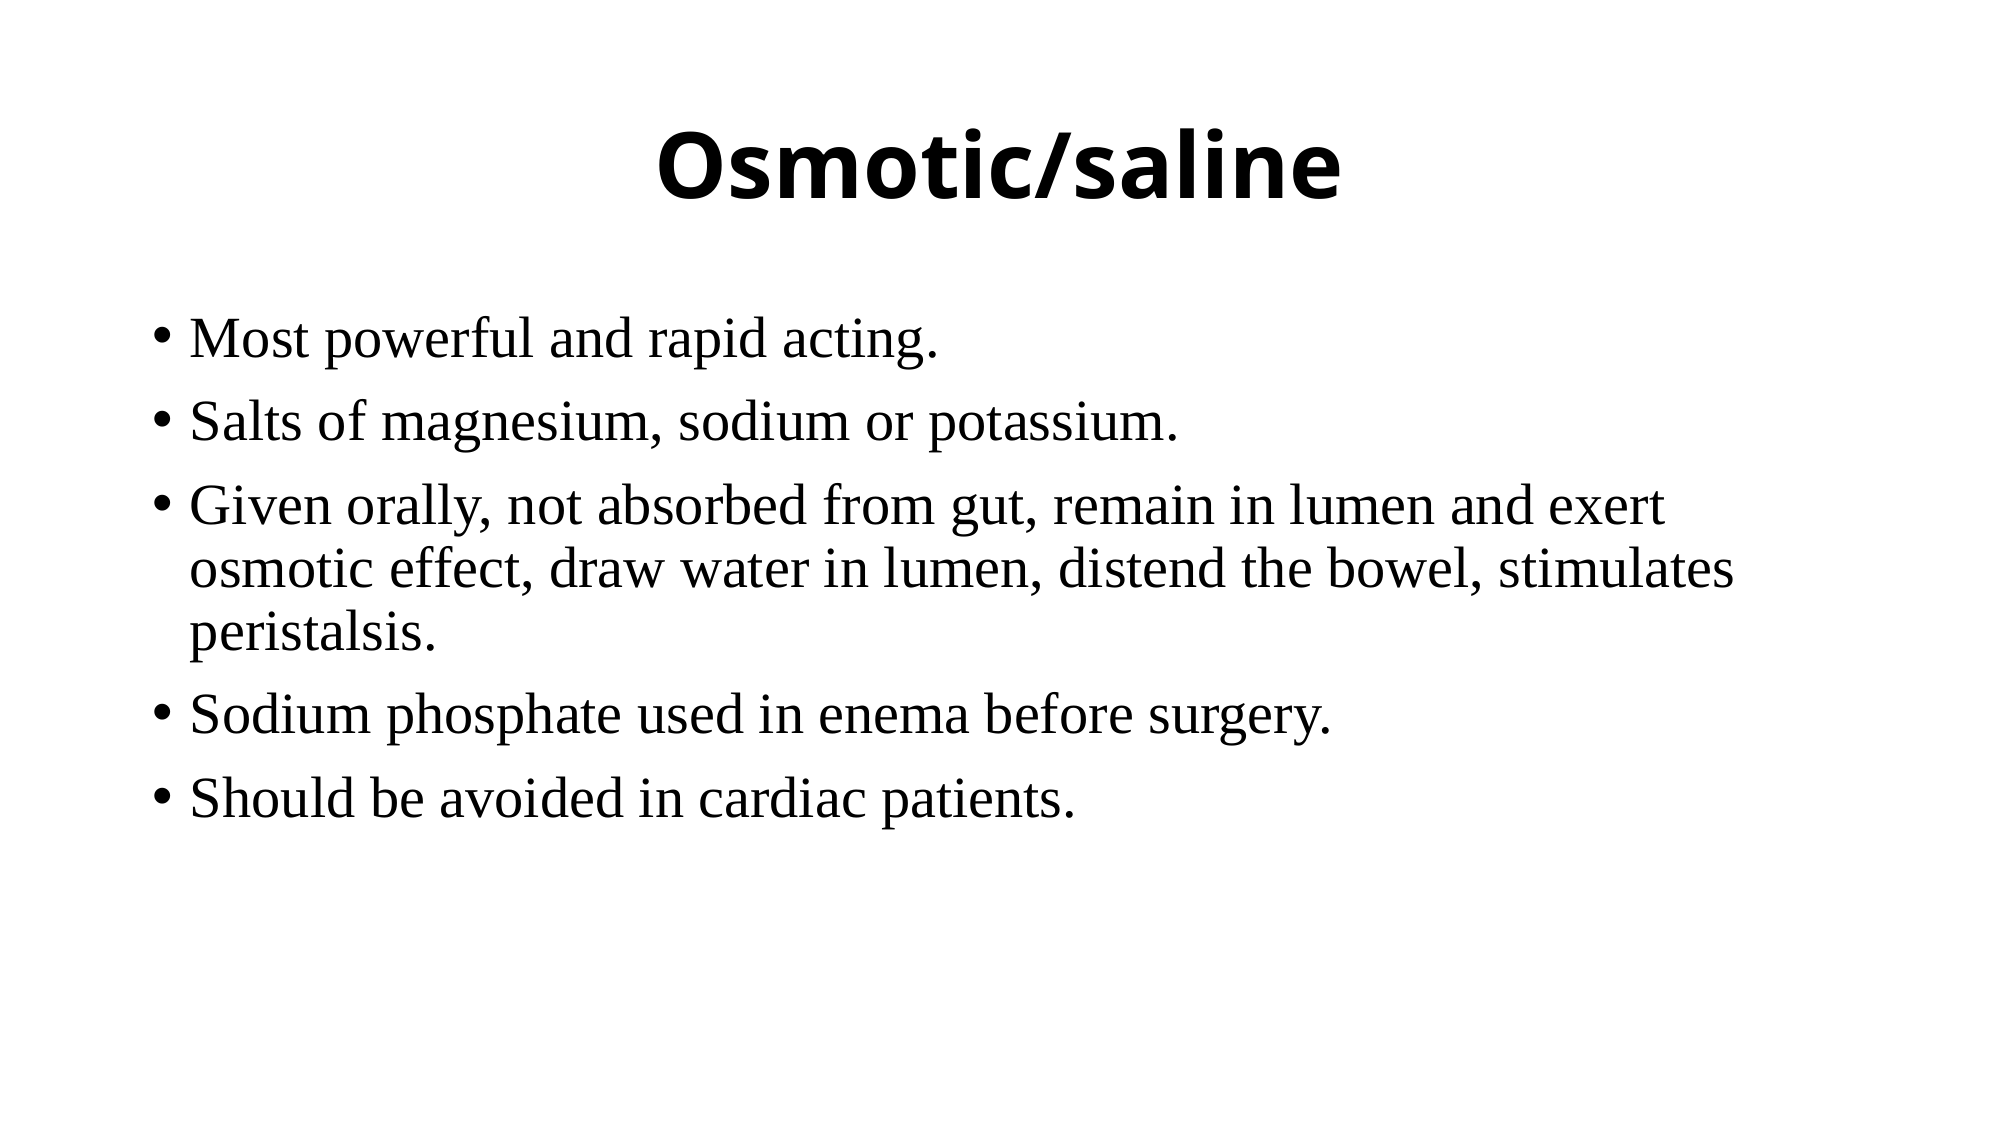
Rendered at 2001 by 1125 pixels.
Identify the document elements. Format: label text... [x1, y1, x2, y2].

title Osmotic/saline [137, 59, 1863, 278]
list Most powerful and rapid acting. Salts of magnesium, sodium or potassium. Given orally, not absorbed from gut, remain in lumen and exert osmotic effect, draw water in lumen, distend the bowel, stimulates peristalsis. Sodium phosphate used in enema before surgery. Should be avoided in cardiac patients. [137, 299, 1863, 1014]
